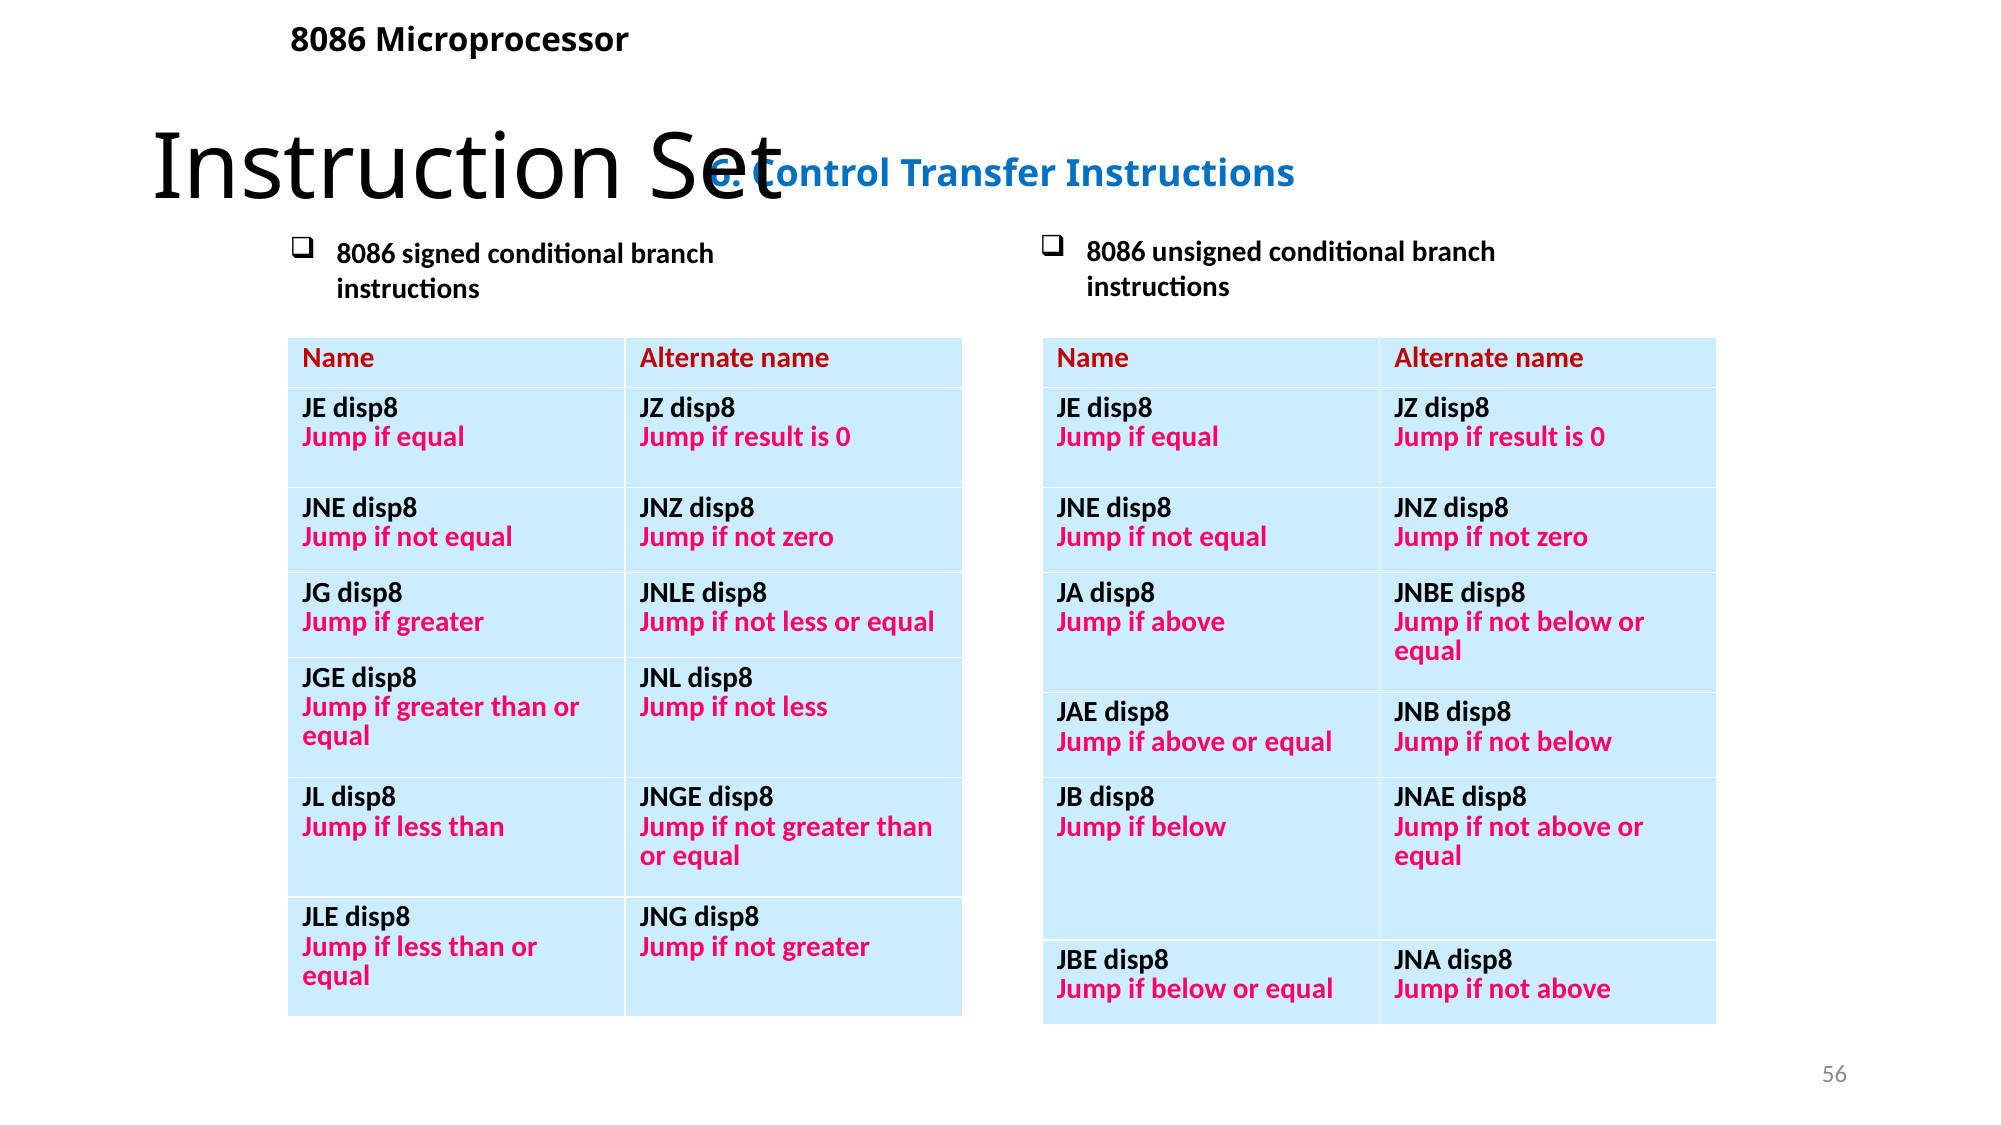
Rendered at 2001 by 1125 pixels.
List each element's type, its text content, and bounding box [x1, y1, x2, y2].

table_header Name [1043, 338, 1379, 387]
table_cell JNAE disp8 Jump if not above or equal [1380, 778, 1716, 939]
table_cell JNZ disp8 Jump if not zero [1380, 488, 1716, 572]
table_cell JA disp8 Jump if above [1043, 573, 1379, 692]
table_cell JZ disp8 Jump if result is 0 [626, 388, 962, 487]
table_header Alternate name [1380, 338, 1716, 387]
table_cell JNZ disp8 Jump if not zero [626, 488, 962, 572]
table_cell JGE disp8 Jump if greater than or equal [288, 658, 624, 777]
text_box 8086 signed conditional branch instructions [275, 226, 775, 312]
table_cell JNE disp8 Jump if not equal [288, 488, 624, 572]
table_cell JZ disp8 Jump if result is 0 [1380, 388, 1716, 487]
text_box 8086 unsigned conditional branch instructions [1025, 224, 1604, 310]
table_cell JLE disp8 Jump if less than or equal [288, 898, 624, 1016]
table_cell JNBE disp8 Jump if not below or equal [1380, 573, 1716, 692]
table_cell JNB disp8 Jump if not below [1380, 693, 1716, 777]
table_cell JNE disp8 Jump if not equal [1043, 488, 1379, 572]
table_cell JBE disp8 Jump if below or equal [1043, 941, 1379, 1024]
table_cell JNA disp8 Jump if not above [1380, 941, 1716, 1024]
title Instruction Set [137, 59, 1863, 278]
table_cell JE disp8 Jump if equal [1043, 388, 1379, 487]
table_cell JG disp8 Jump if greater [288, 573, 624, 657]
table_header Alternate name [626, 338, 962, 387]
table_cell JNL disp8 Jump if not less [626, 658, 962, 777]
table_header Name [288, 338, 624, 387]
table_cell JNG disp8 Jump if not greater [626, 898, 962, 1016]
slide_number 56 [1412, 1042, 1863, 1103]
text_box 8086 Microprocessor [260, 10, 661, 66]
table_cell JNLE disp8 Jump if not less or equal [626, 573, 962, 657]
table_cell JNGE disp8 Jump if not greater than or equal [626, 778, 962, 896]
table_cell JB disp8 Jump if below [1043, 778, 1379, 939]
table_cell JL disp8 Jump if less than [288, 778, 624, 896]
table_cell JAE disp8 Jump if above or equal [1043, 693, 1379, 777]
table_cell JE disp8 Jump if equal [288, 388, 624, 487]
